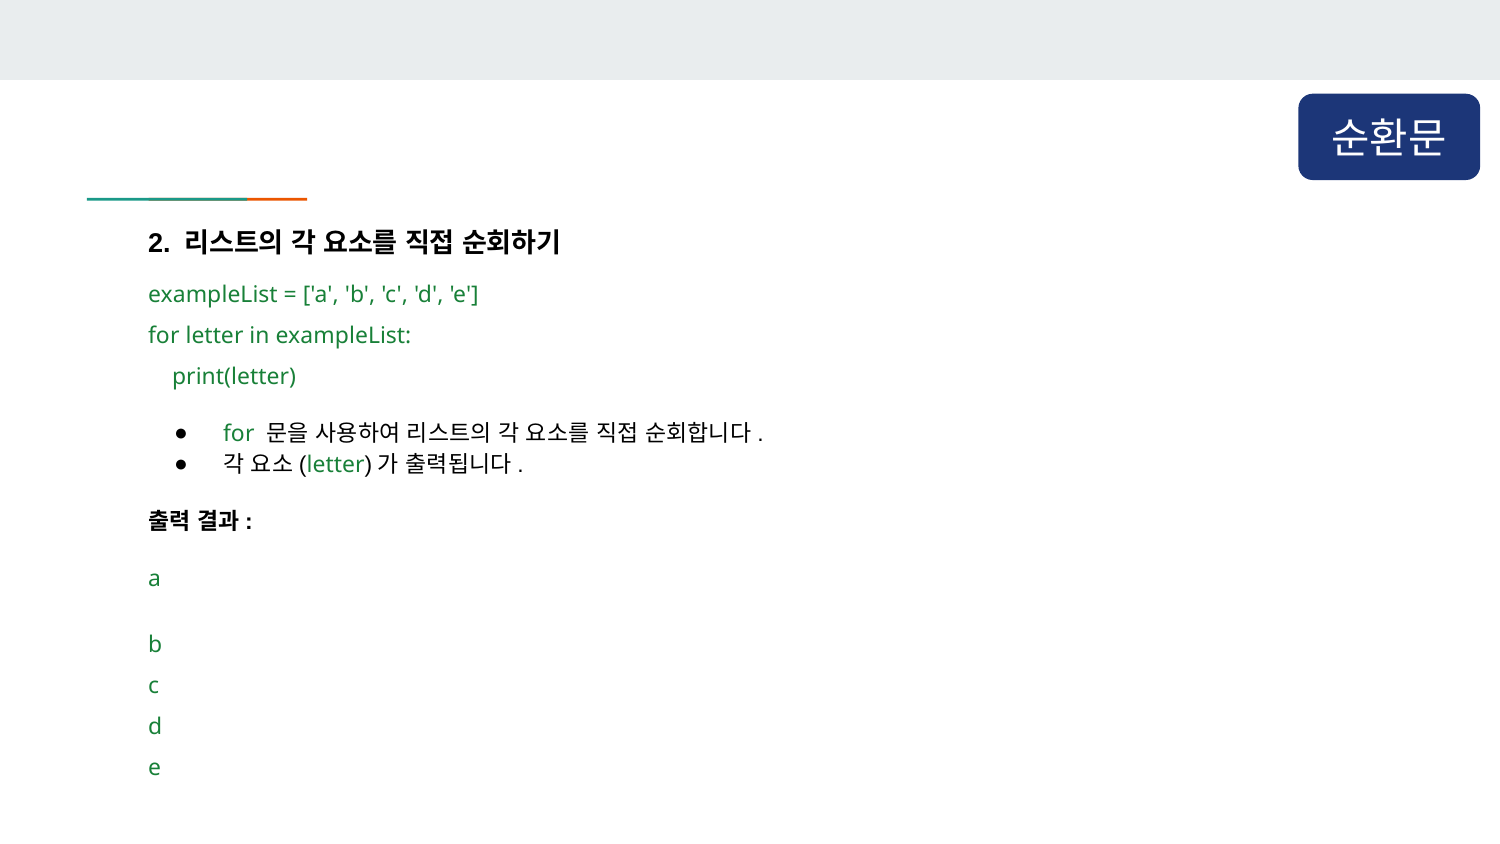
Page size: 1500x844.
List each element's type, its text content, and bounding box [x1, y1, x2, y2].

text_box 순환문 [1298, 93, 1481, 181]
text_box 2. 리스트의 각 요소를 직접 순회하기 exampleList = ['a', 'b', 'c', 'd', 'e'] for letter in exampleList: print(letter) for 문을 사용하여 리스트의 각 요소를 직접 순회합니다. 각 요소(letter)가 출력됩니다. 출력 결과: a b c d e [133, 205, 1355, 796]
